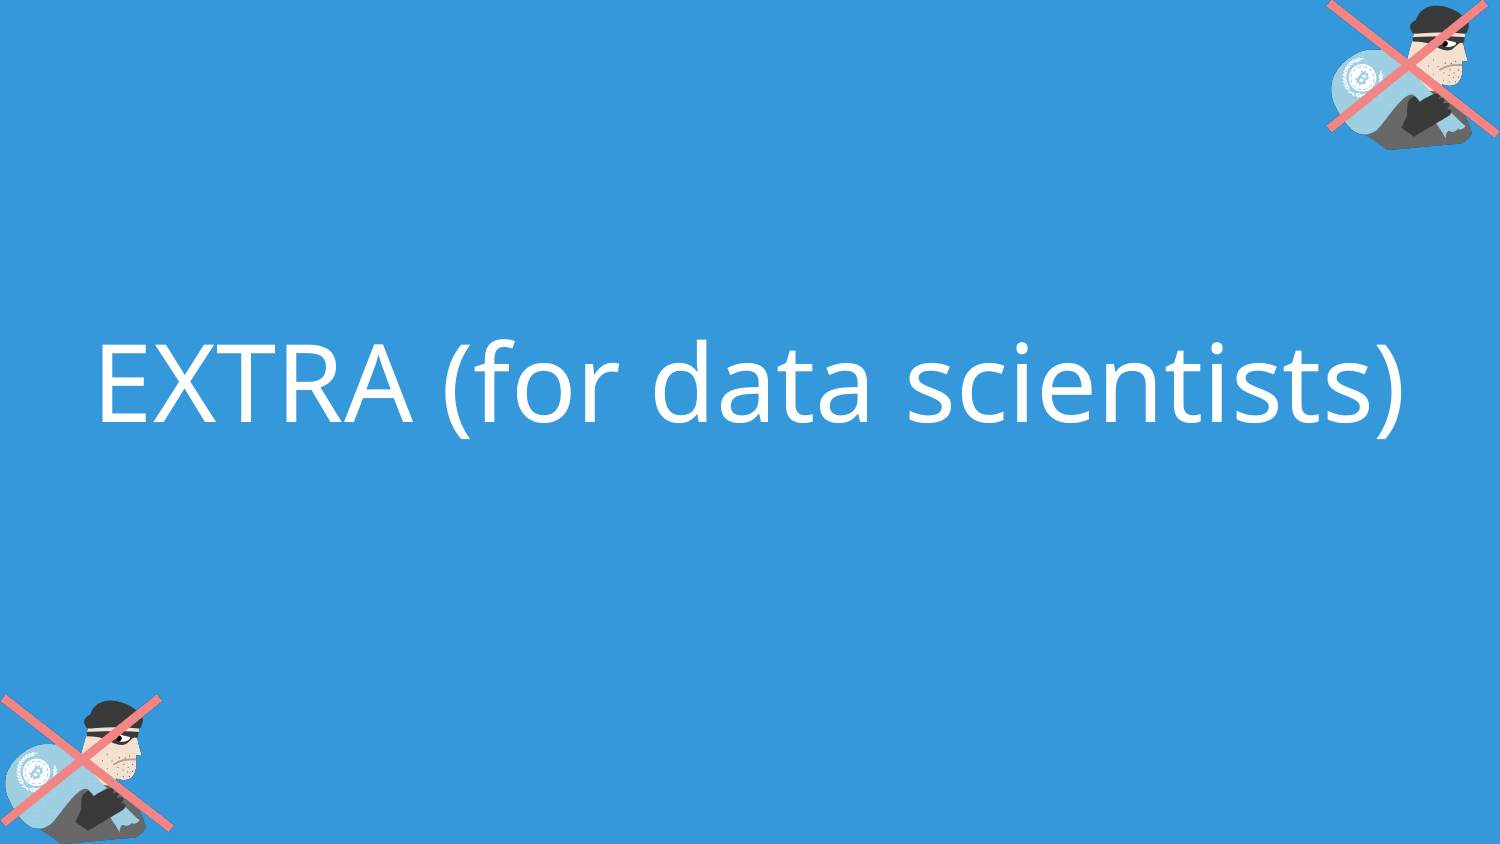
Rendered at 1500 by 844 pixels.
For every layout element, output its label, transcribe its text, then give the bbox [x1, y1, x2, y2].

title EXTRA (for data scientists) [51, 122, 1449, 459]
picture [0, 694, 174, 844]
picture [1326, 0, 1500, 150]
